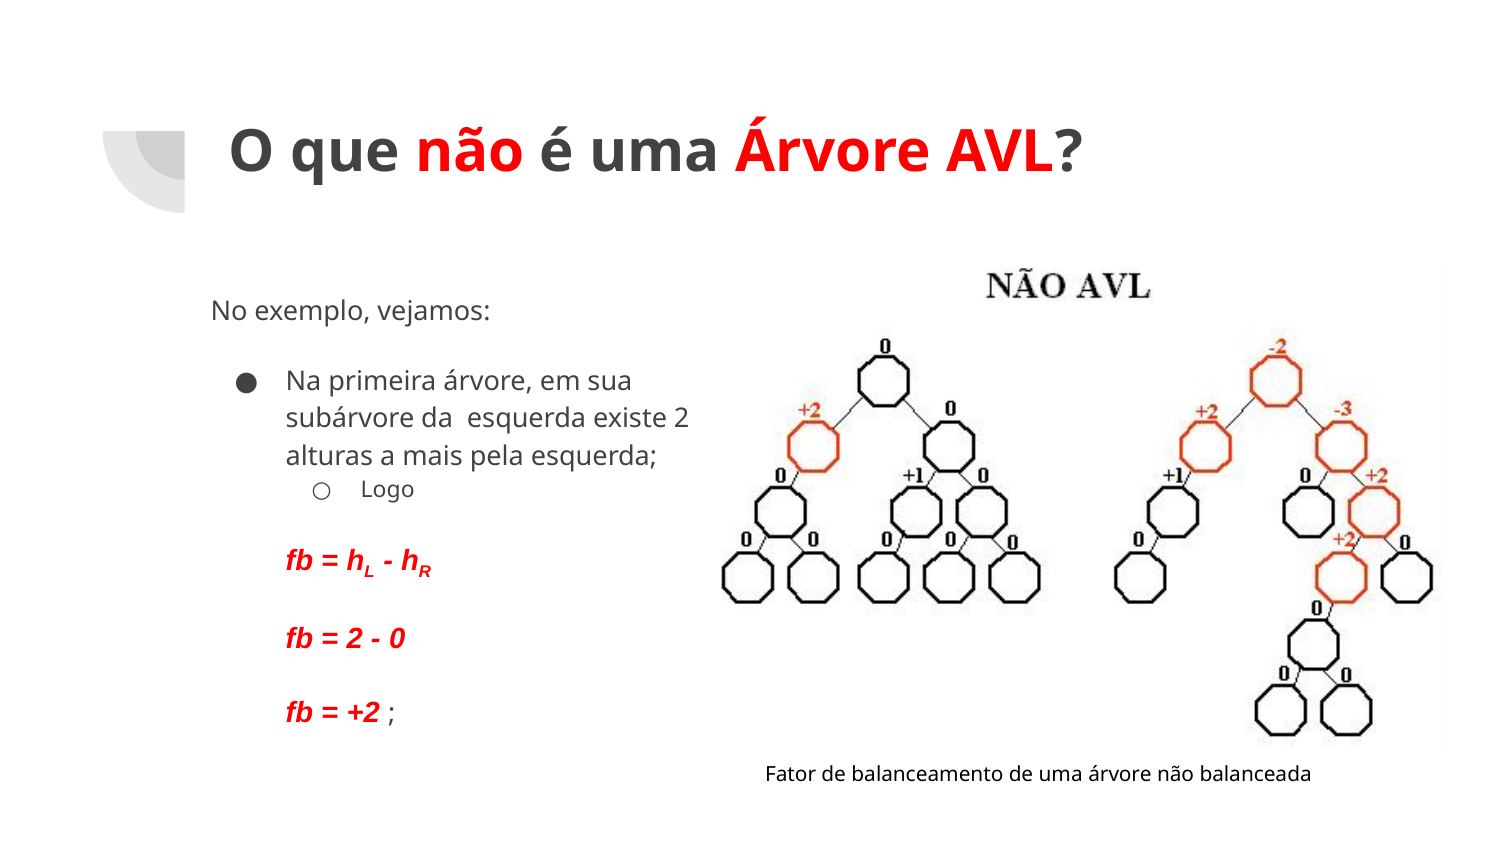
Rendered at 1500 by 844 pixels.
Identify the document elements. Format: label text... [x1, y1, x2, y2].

list No exemplo, vejamos: Na primeira árvore, em sua subárvore da esquerda existe 2 alturas a mais pela esquerda; Logo fb = hL - hR fb = 2 - 0 fb = +2 ; [195, 273, 714, 744]
text_box Fator de balanceamento de uma árvore não balanceada [749, 741, 1477, 789]
picture [719, 267, 1447, 749]
title O que não é uma Árvore AVL? [213, 98, 1368, 263]
